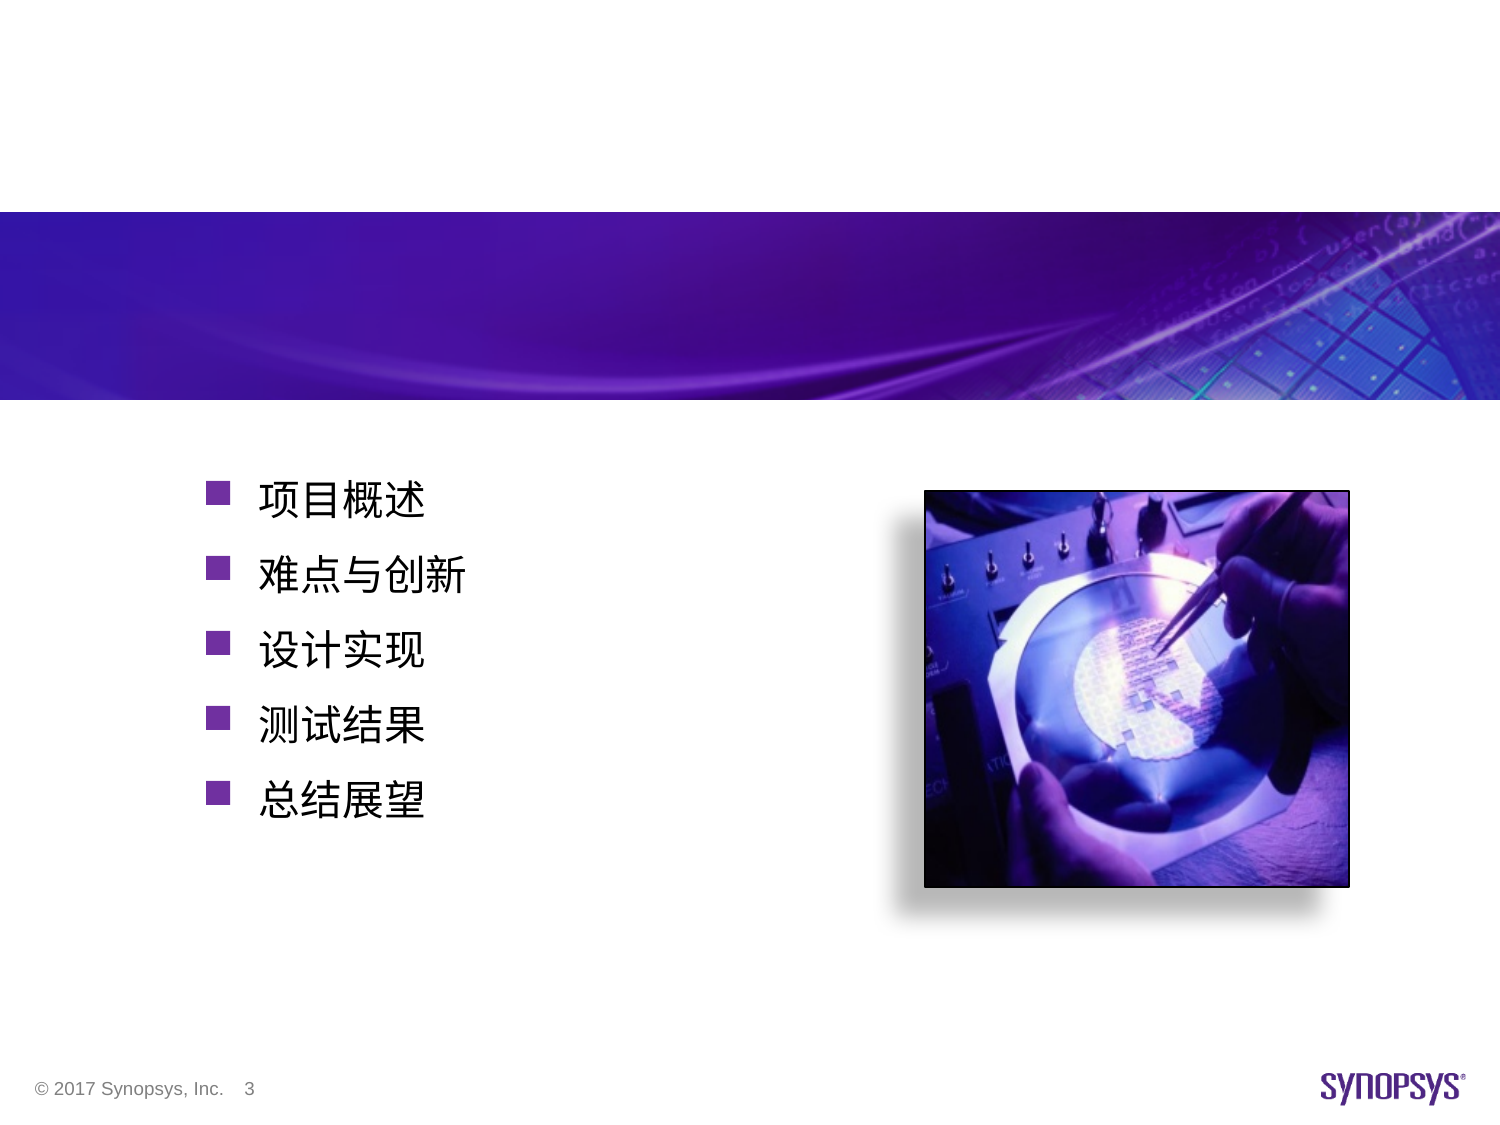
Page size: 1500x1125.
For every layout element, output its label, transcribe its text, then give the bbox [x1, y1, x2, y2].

text_box [924, 490, 1349, 888]
list 项目概述 难点与创新 设计实现 测试结果 总结展望 [187, 441, 1425, 1025]
picture [0, 212, 1500, 400]
picture [1321, 1073, 1466, 1108]
